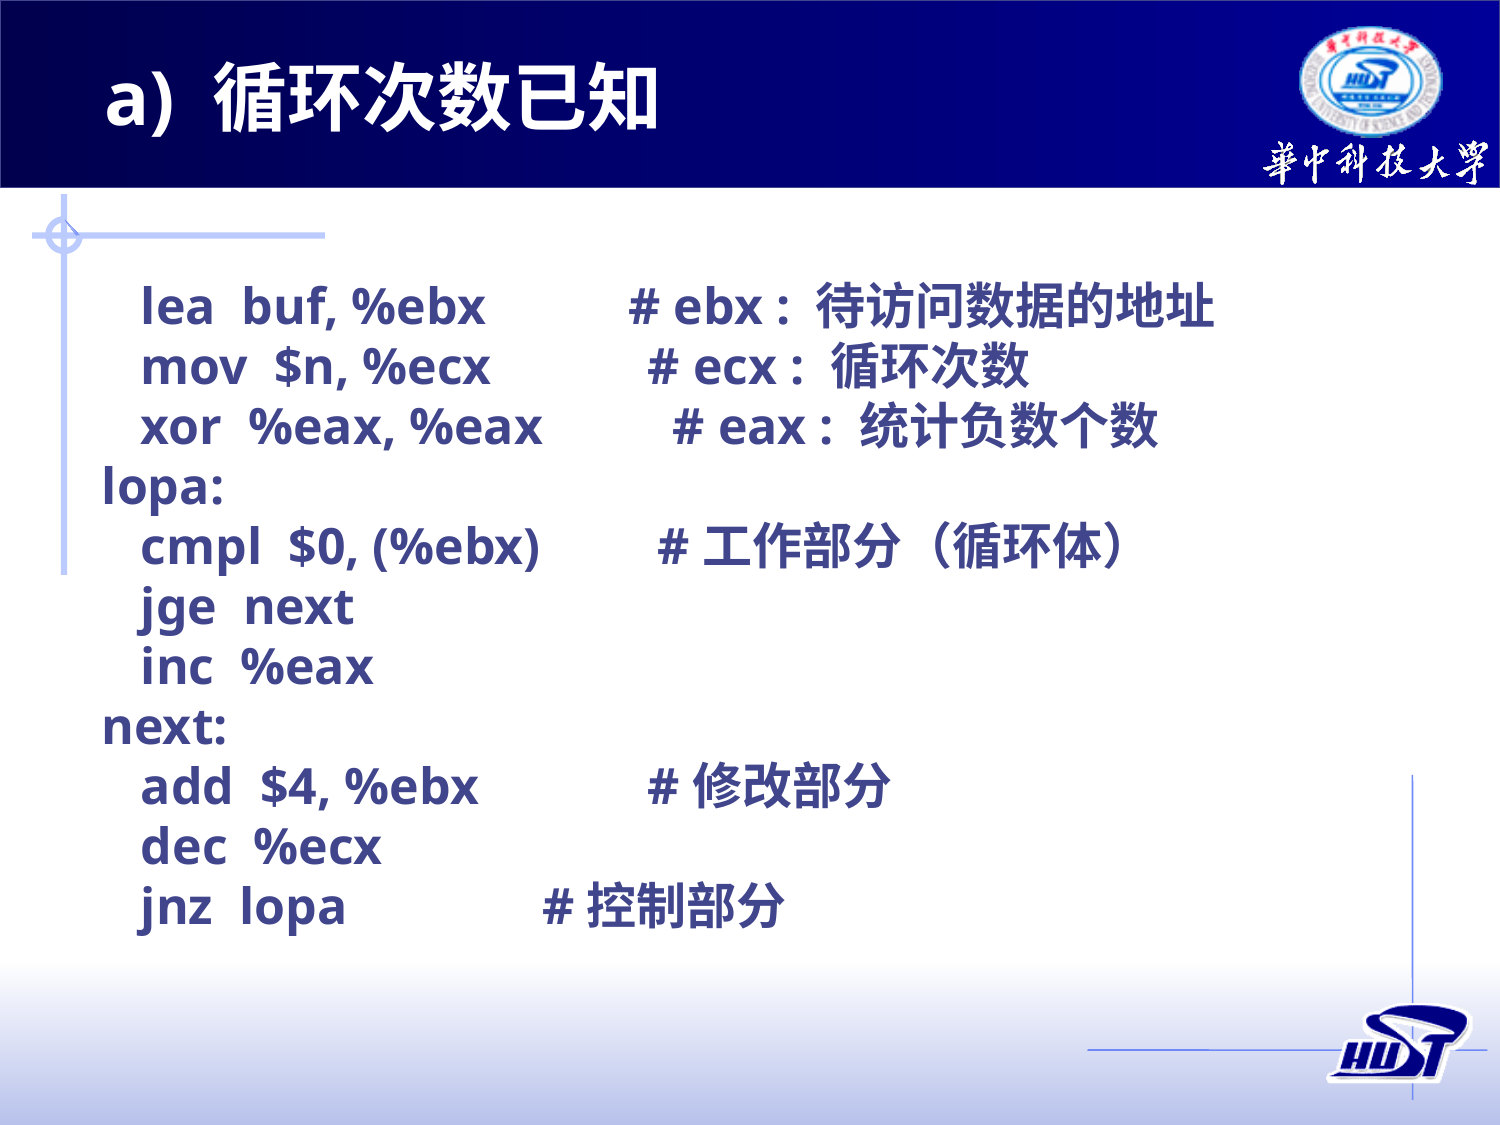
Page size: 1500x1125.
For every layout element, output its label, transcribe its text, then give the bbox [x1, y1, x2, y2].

picture [1262, 140, 1488, 185]
text_box a) 循环次数已知 [89, 42, 1308, 148]
text_box lea buf, %ebx # ebx : 待访问数据的地址 mov $n, %ecx # ecx : 循环次数 xor %eax, %eax # eax : 统计负数个数 lopa: cmpl $0, (%ebx) #工作部分（循环体） jge next inc %eax next: add $4, %ebx #修改部分 dec %ecx jnz lopa #控制部分 [87, 267, 1459, 942]
picture [1299, 26, 1443, 138]
